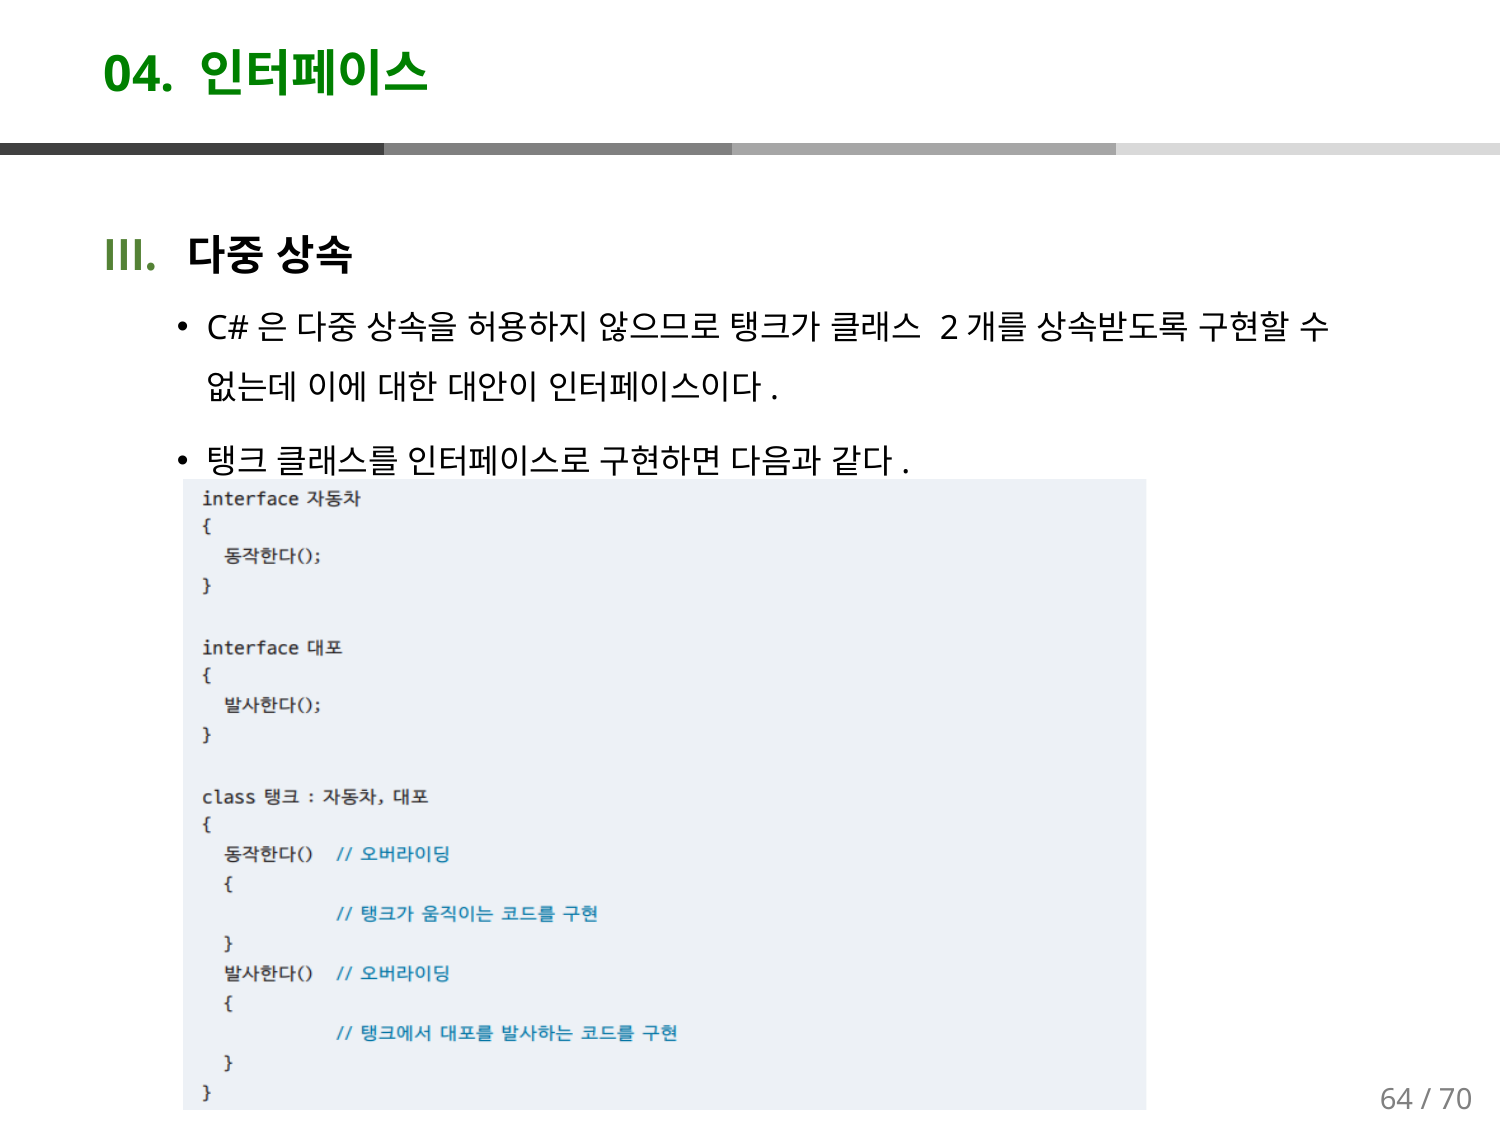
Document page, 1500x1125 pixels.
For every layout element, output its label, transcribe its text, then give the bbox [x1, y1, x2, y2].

title 04. 인터페이스 [88, 30, 1400, 121]
list 다중 상속 C#은 다중 상속을 허용하지 않으므로 탱크가 클래스 2개를 상속받도록 구현할 수 없는데 이에 대한 대안이 인터페이스이다. 탱크 클래스를 인터페이스로 구현하면 다음과 같다. [88, 196, 1424, 1125]
picture [182, 479, 1147, 1110]
